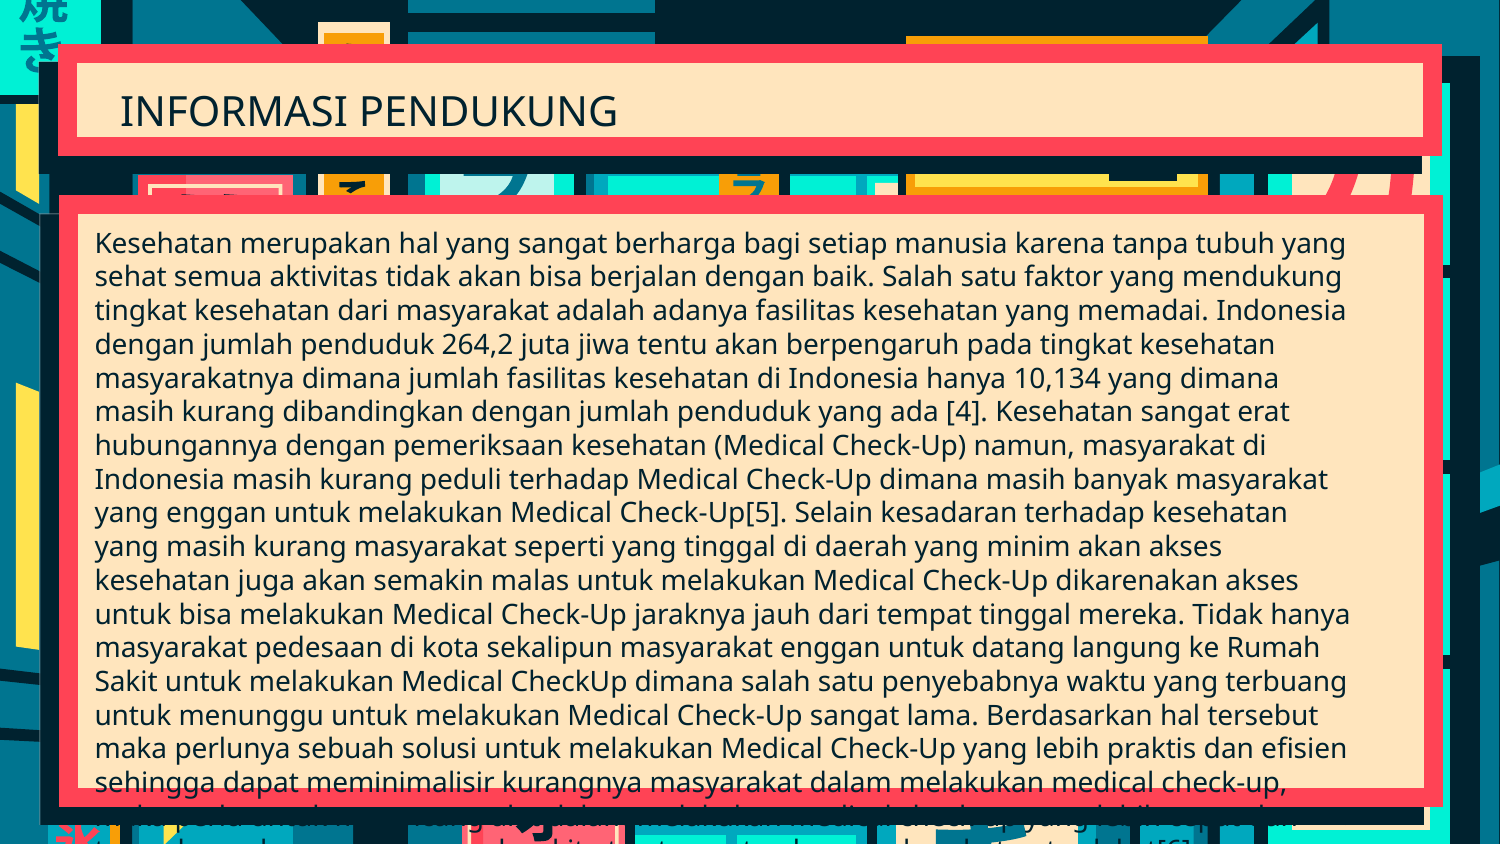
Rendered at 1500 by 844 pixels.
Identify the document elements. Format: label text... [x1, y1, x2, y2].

subtitle Kesehatan merupakan hal yang sangat berharga bagi setiap manusia karena tanpa tubuh yang sehat semua aktivitas tidak akan bisa berjalan dengan baik. Salah satu faktor yang mendukung tingkat kesehatan dari masyarakat adalah adanya fasilitas kesehatan yang memadai. Indonesia dengan jumlah penduduk 264,2 juta jiwa tentu akan berpengaruh pada tingkat kesehatan masyarakatnya dimana jumlah fasilitas kesehatan di Indonesia hanya 10,134 yang dimana masih kurang dibandingkan dengan jumlah penduduk yang ada [4]. Kesehatan sangat erat hubungannya dengan pemeriksaan kesehatan (Medical Check-Up) namun, masyarakat di Indonesia masih kurang peduli terhadap Medical Check-Up dimana masih banyak masyarakat yang enggan untuk melakukan Medical Check-Up[5]. Selain kesadaran terhadap kesehatan yang masih kurang masyarakat seperti yang tinggal di daerah yang minim akan akses kesehatan juga akan semakin malas untuk melakukan Medical Check-Up dikarenakan akses untuk bisa melakukan Medical Check-Up jaraknya jauh dari tempat tinggal mereka. Tidak hanya masyarakat pedesaan di kota sekalipun masyarakat enggan untuk datang langung ke Rumah Sakit untuk melakukan Medical CheckUp dimana salah satu penyebabnya waktu yang terbuang untuk menunggu untuk melakukan Medical Check-Up sangat lama. Berdasarkan hal tersebut maka perlunya sebuah solusi untuk melakukan Medical Check-Up yang lebih praktis dan efisien sehingga dapat meminimalisir kurangnya masyarakat dalam melakukan medical check-up, maka perlu untuk merancang alat dalam melakukan medical check-up yang lebih cepat dan tanpa harus langsung ke rumah sakit atau tempat pelayanan kesehatan terdekat[6]. [79, 210, 1374, 712]
title INFORMASI PENDUKUNG [58, 44, 1442, 156]
